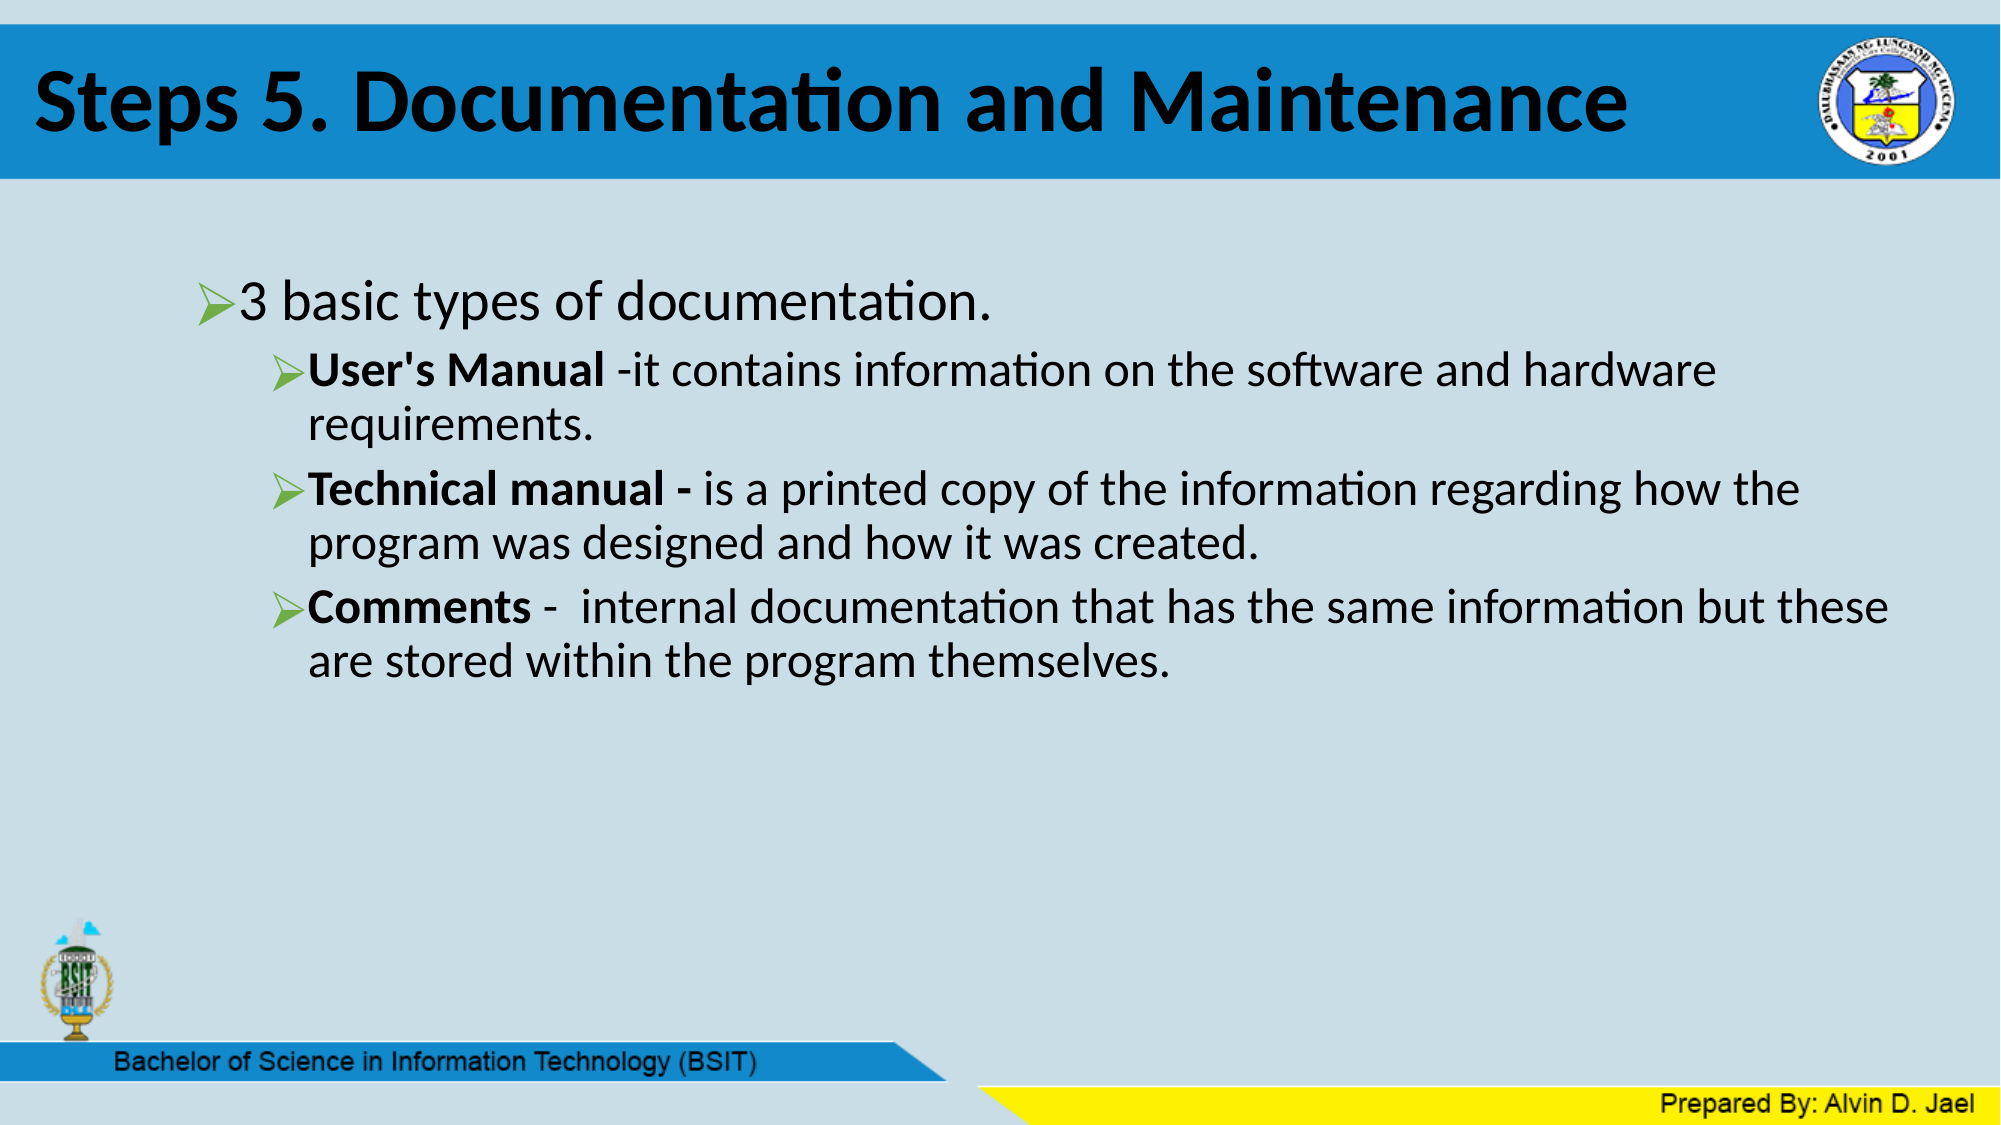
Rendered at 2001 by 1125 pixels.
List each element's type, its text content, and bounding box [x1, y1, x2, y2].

list 3 basic types of documentation. User's Manual -it contains information on the software and hardware requirements. Technical manual - is a printed copy of the information regarding how the program was designed and how it was created. Comments - internal documentation that has the same information but these are stored within the program themselves. [180, 263, 1906, 977]
title Steps 5. Documentation and Maintenance [19, 40, 1745, 163]
picture [0, 0, 2001, 1125]
